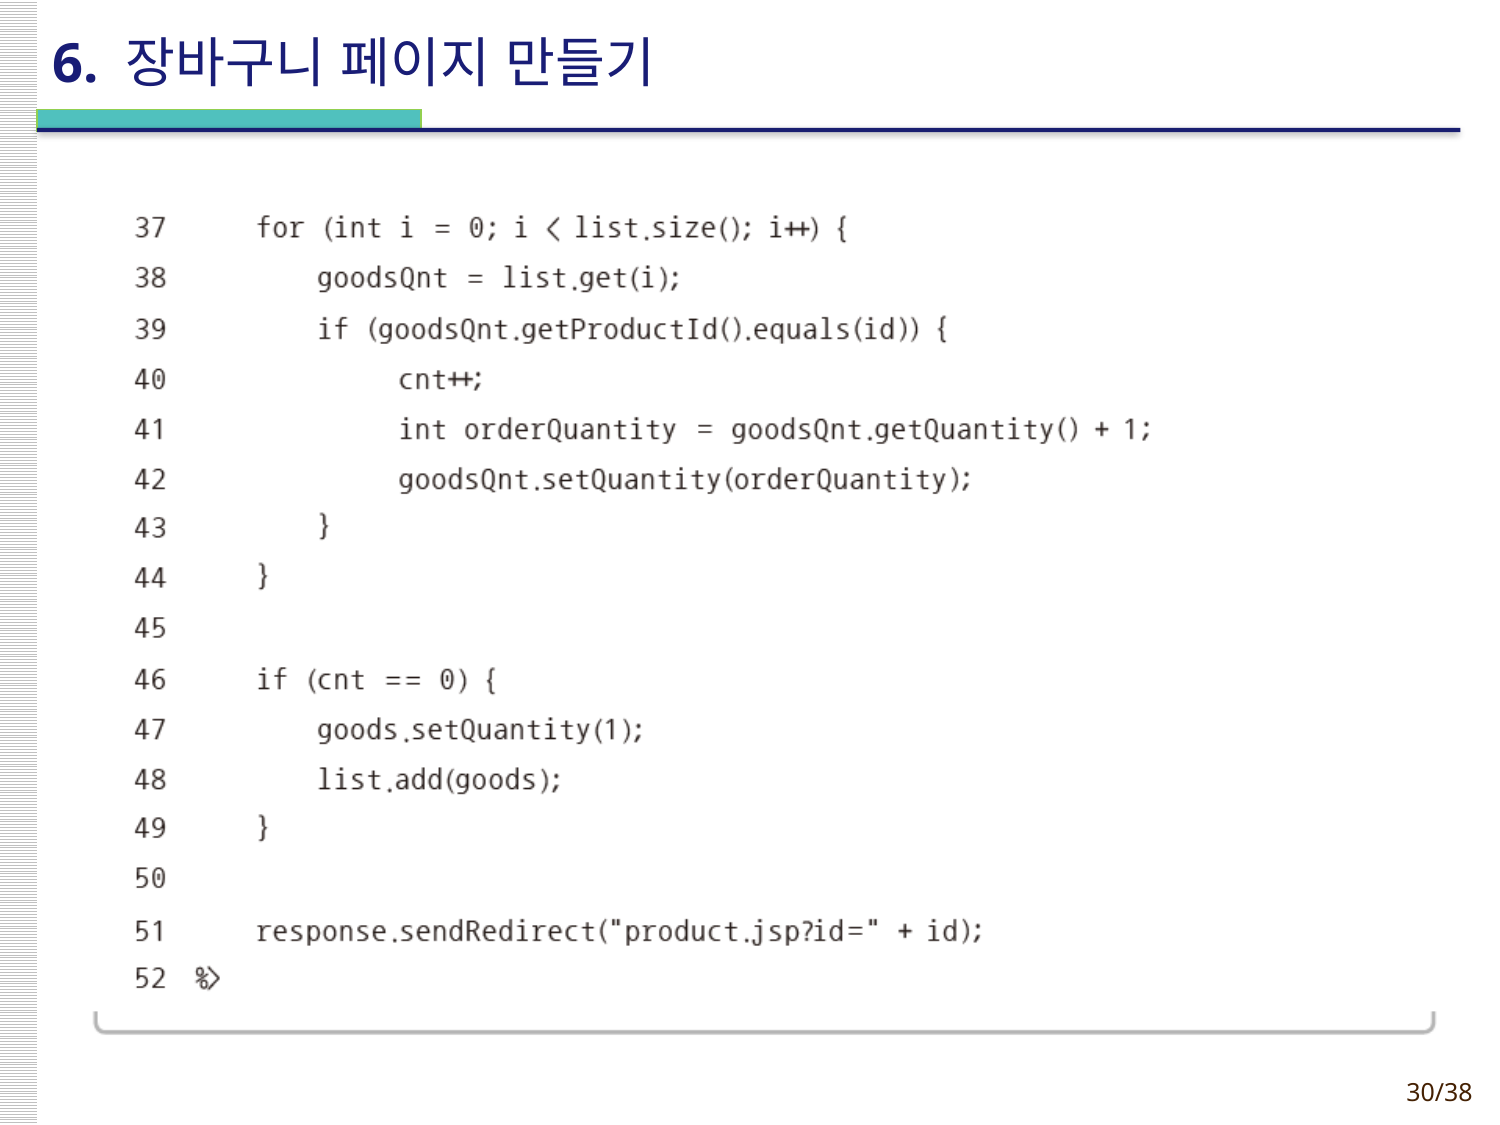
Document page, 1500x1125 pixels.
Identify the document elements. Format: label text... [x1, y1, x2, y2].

title 6. 장바구니 페이지 만들기 [37, 13, 1278, 109]
picture [76, 197, 1451, 1047]
